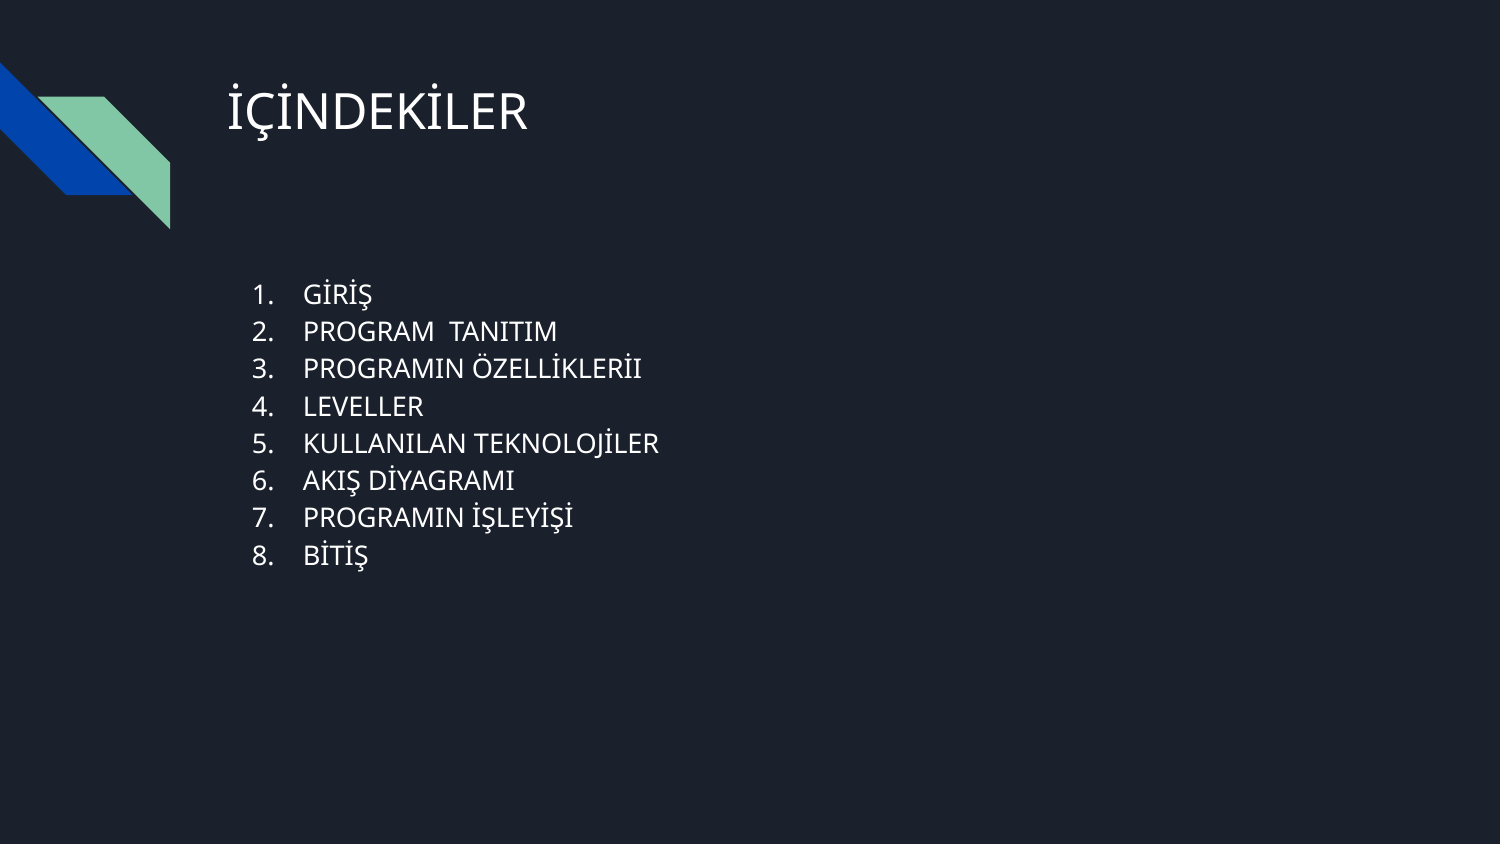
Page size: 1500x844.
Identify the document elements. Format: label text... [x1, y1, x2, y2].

title İÇİNDEKİLER [212, 64, 1368, 215]
list GİRİŞ PROGRAM TANITIM PROGRAMIN ÖZELLİKLERİI LEVELLER KULLANILAN TEKNOLOJİLER AKIŞ DİYAGRAMI PROGRAMIN İŞLEYİŞİ BİTİŞ [212, 257, 1368, 735]
